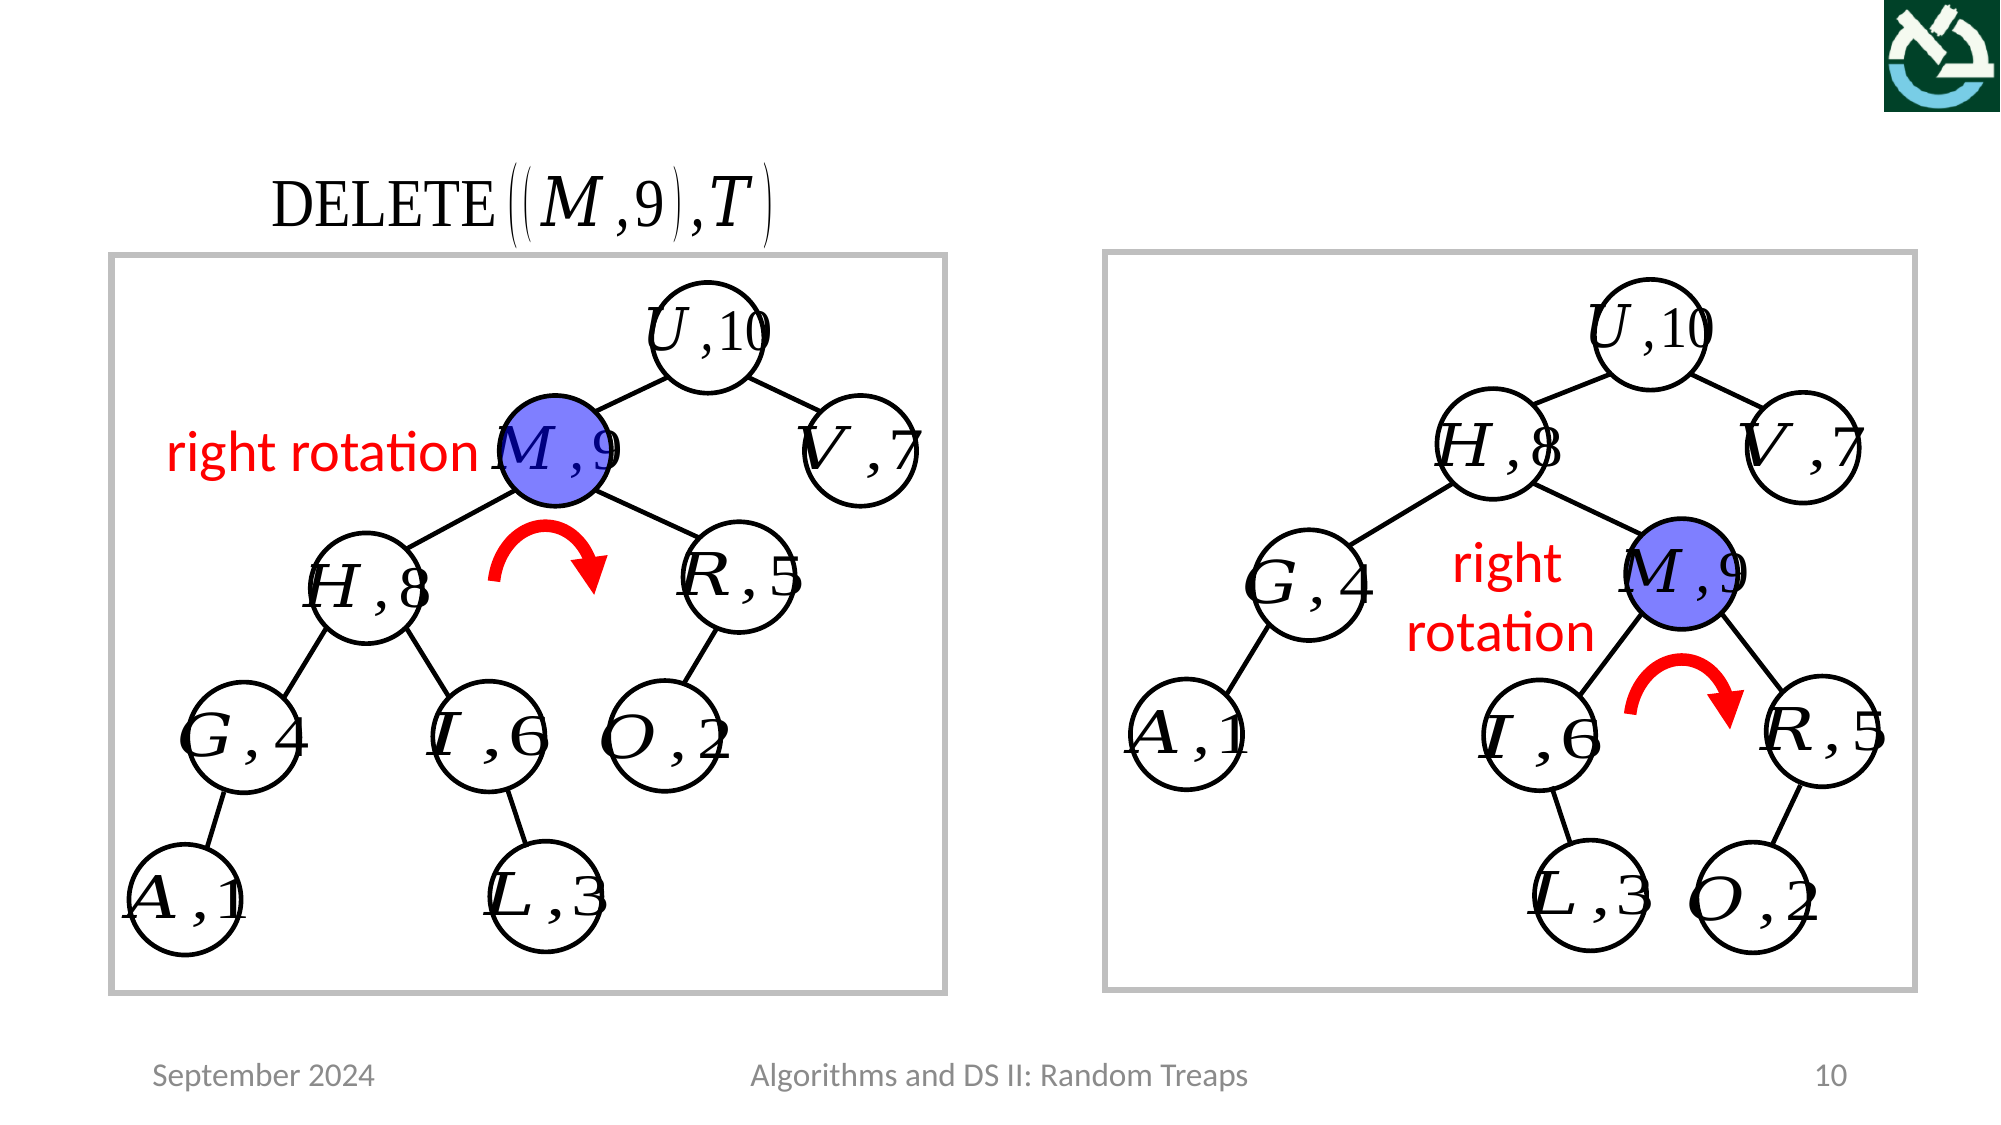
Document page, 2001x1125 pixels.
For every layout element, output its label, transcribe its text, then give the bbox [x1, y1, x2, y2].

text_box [132, 405, 595, 650]
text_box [1384, 516, 1731, 784]
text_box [111, 157, 946, 994]
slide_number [137, 1042, 588, 1103]
footer Algorithms and DS II: Random Treaps [662, 1042, 1338, 1103]
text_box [1104, 251, 1916, 991]
slide_number 10 [1412, 1042, 1863, 1103]
picture [1884, 0, 2000, 112]
